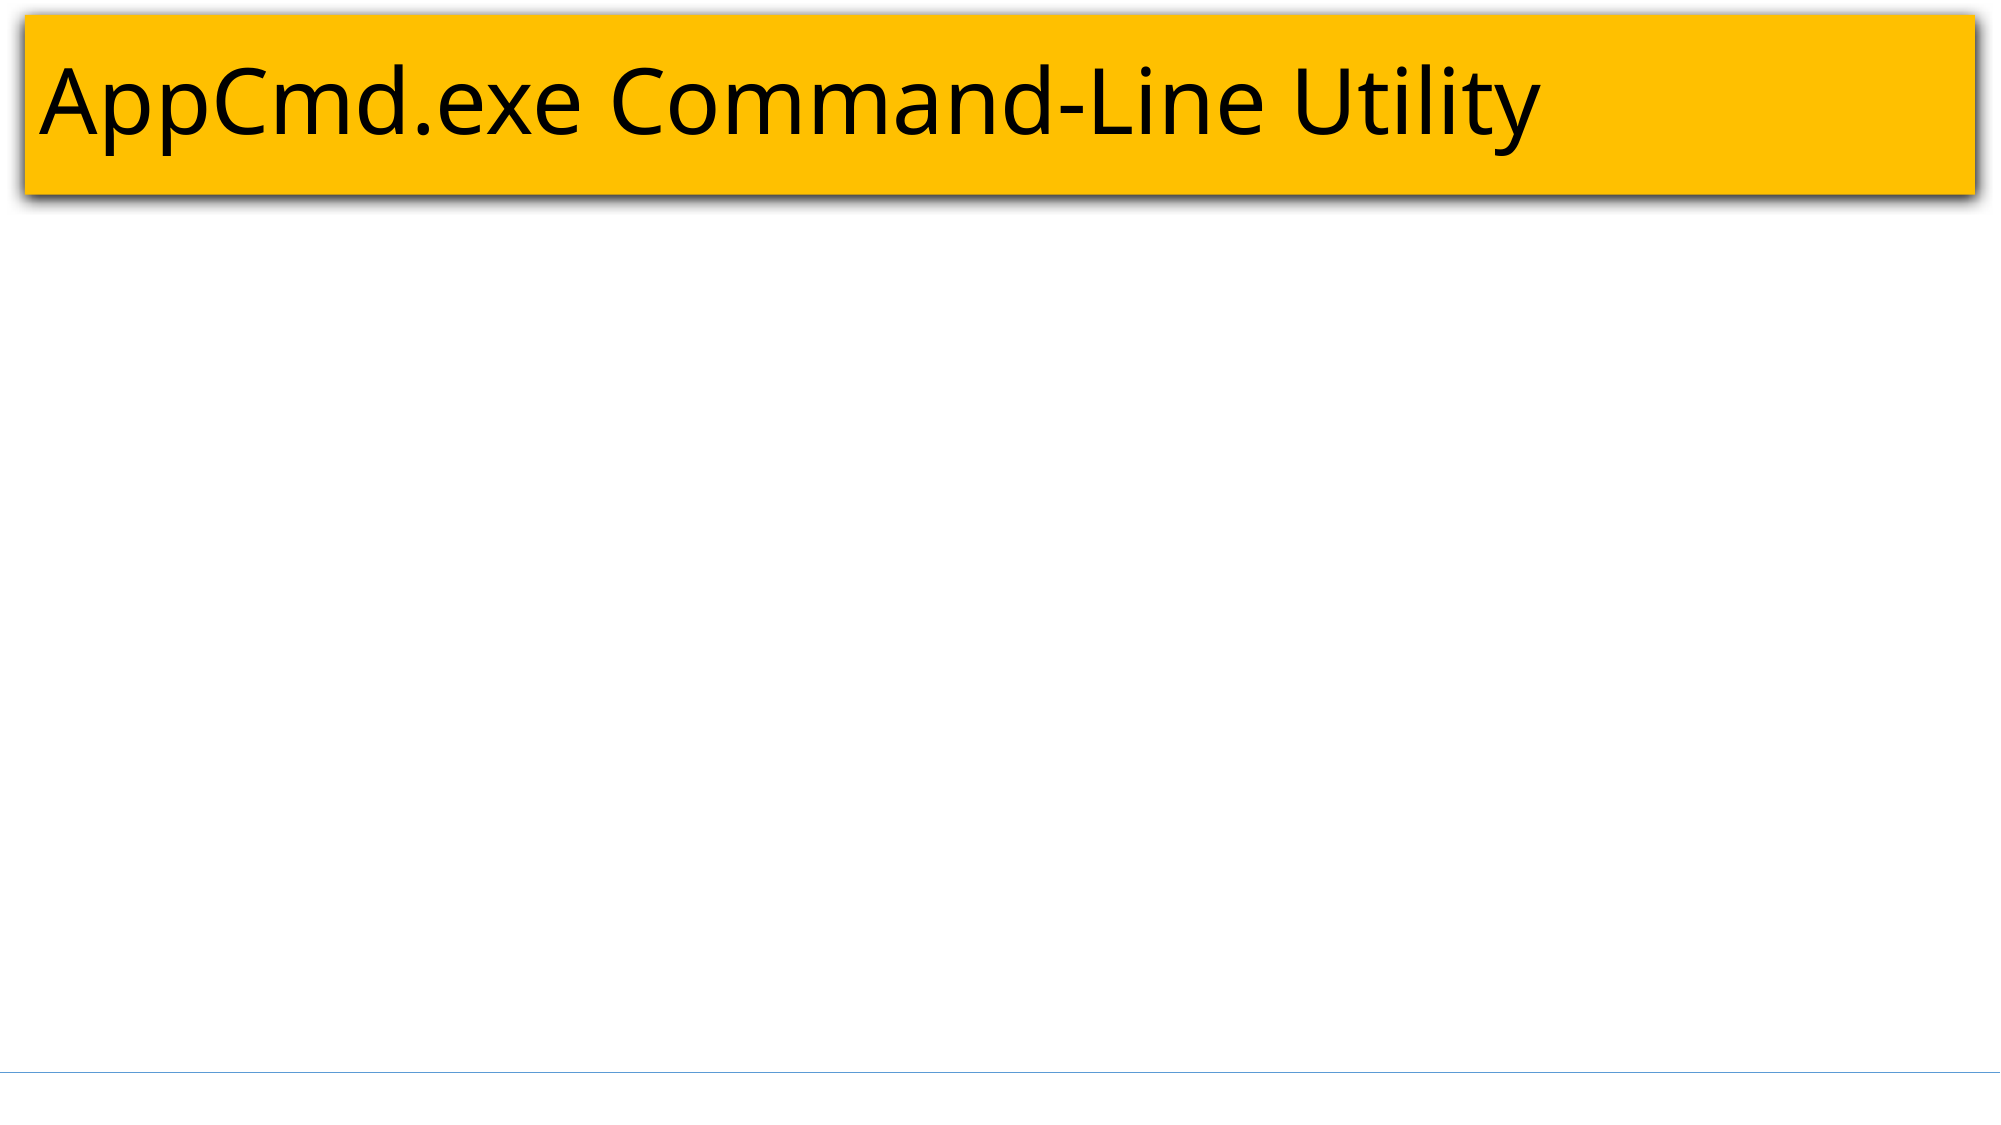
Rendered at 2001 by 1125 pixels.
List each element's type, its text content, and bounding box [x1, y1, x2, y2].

title AppCmd.exe Command-Line Utility [24, 14, 1975, 195]
